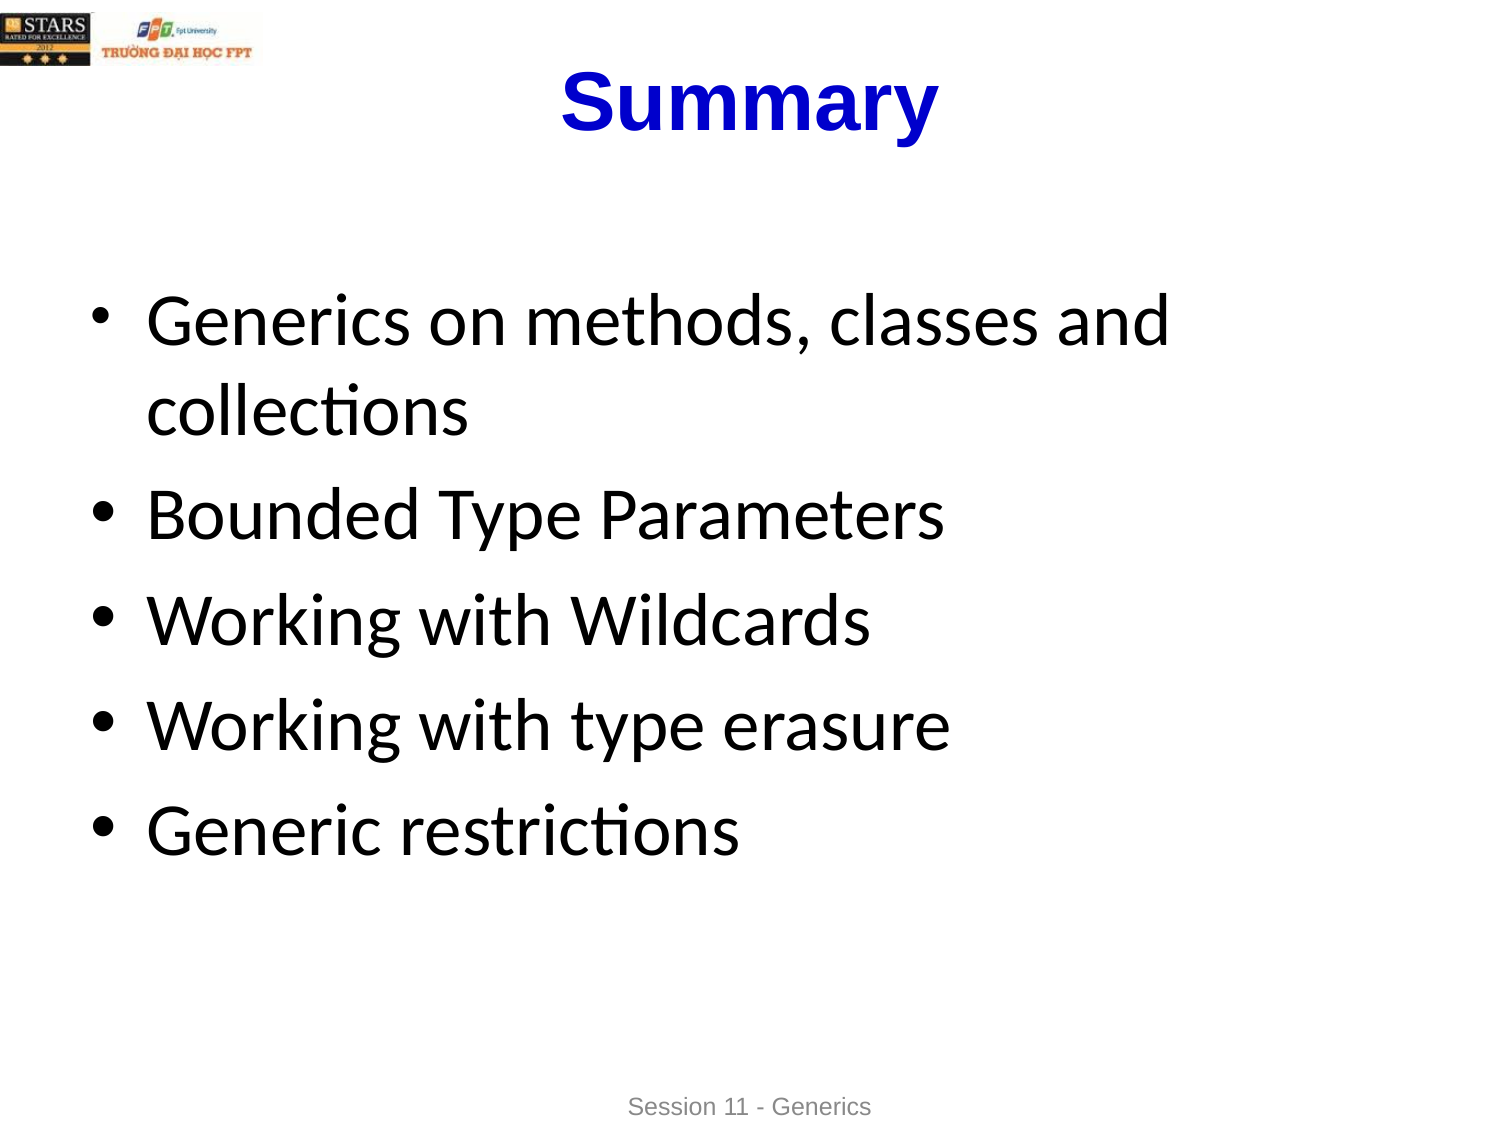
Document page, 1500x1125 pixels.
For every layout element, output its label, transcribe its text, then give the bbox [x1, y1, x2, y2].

picture [0, 12, 263, 66]
list Generics on methods, classes and collections Bounded Type Parameters Working with Wildcards Working with type erasure Generic restrictions [75, 262, 1475, 888]
title Summary [75, 45, 1425, 150]
footer Session 11 - Generics [512, 1084, 988, 1125]
